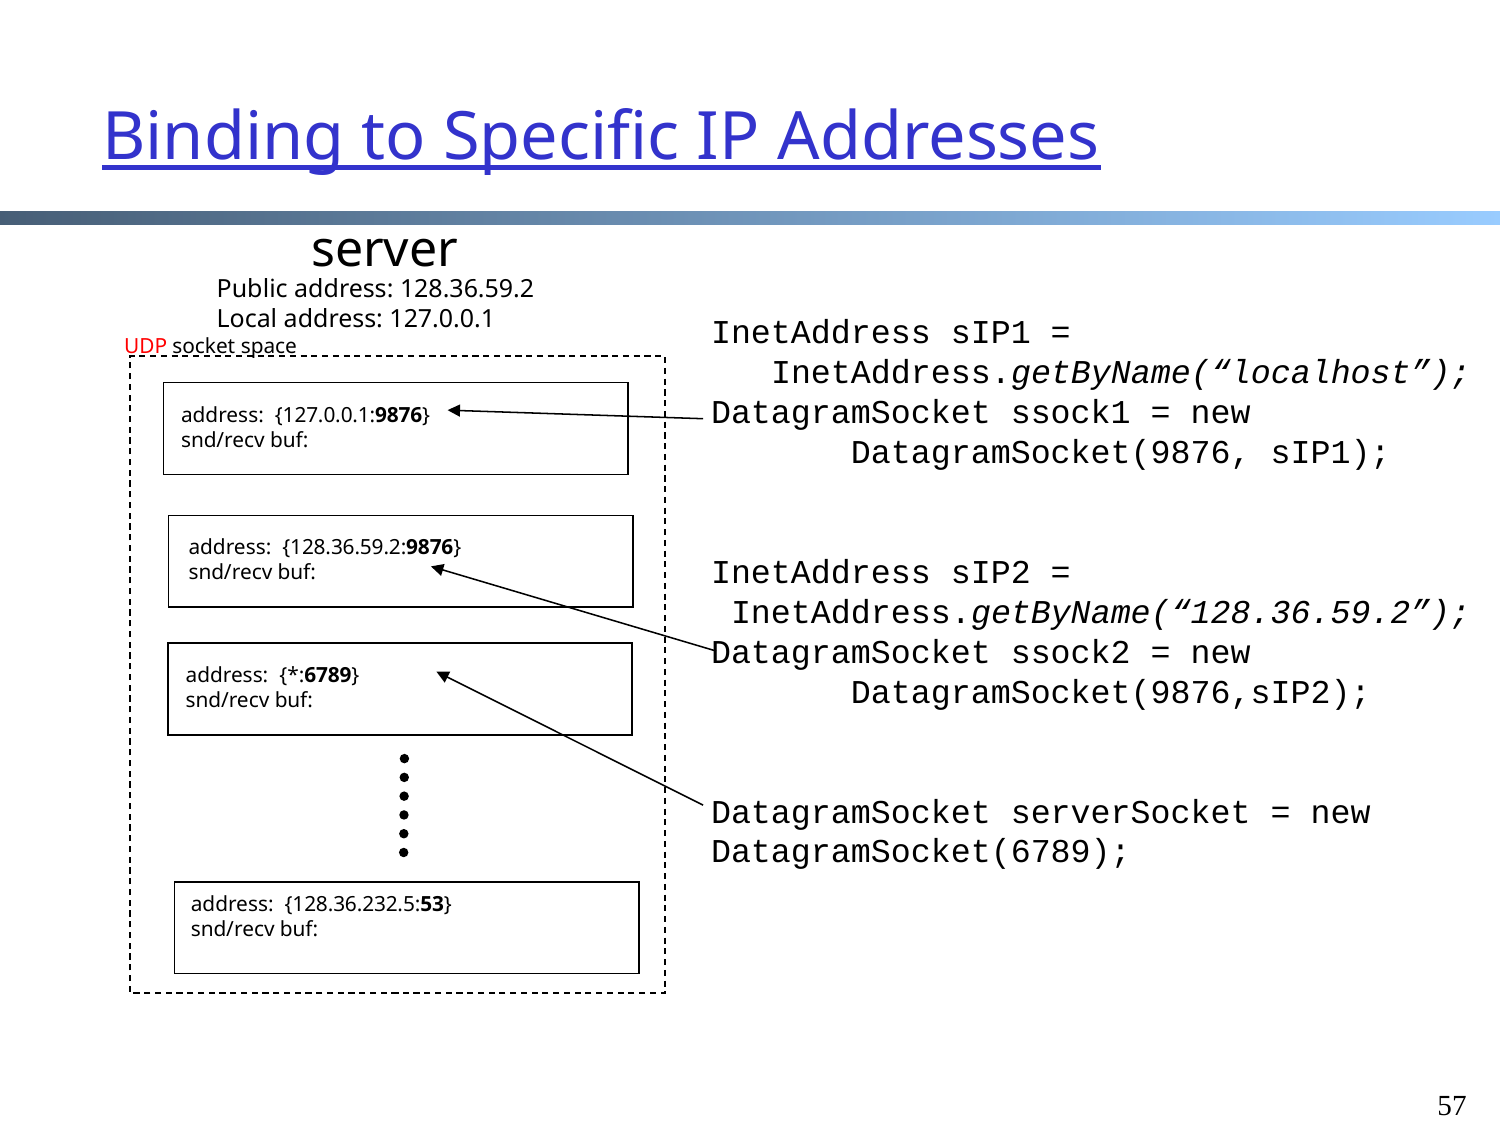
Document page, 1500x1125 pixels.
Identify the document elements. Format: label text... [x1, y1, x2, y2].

text_box Binding to Specific IP Addresses [87, 39, 1444, 227]
text_box [174, 881, 639, 974]
slide_number 57 [1406, 1078, 1482, 1125]
text_box Public address: 128.36.59.2 Local address: 127.0.0.1 [201, 265, 550, 340]
text_box [167, 642, 633, 735]
text_box [436, 671, 704, 806]
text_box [162, 382, 633, 608]
text_box [130, 355, 665, 994]
text_box UDP socket space [109, 324, 312, 365]
text_box address: {*:6789} snd/recv buf: [170, 654, 375, 720]
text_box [627, 428, 703, 440]
text_box server [296, 208, 474, 265]
text_box address: {128.36.232.5:53} snd/recv buf: [176, 883, 467, 948]
text_box InetAddress sIP1 = InetAddress.getByName(“localhost”); DatagramSocket ssock1 = new DatagramSocket(9876, sIP1); InetAddress sIP2 = InetAddress.getByName(“128.36.59.2”); DatagramSocket ssock2 = new DatagramSocket(9876,sIP2); DatagramSocket serverSocket = new DatagramSocket(6789); [696, 303, 1500, 877]
